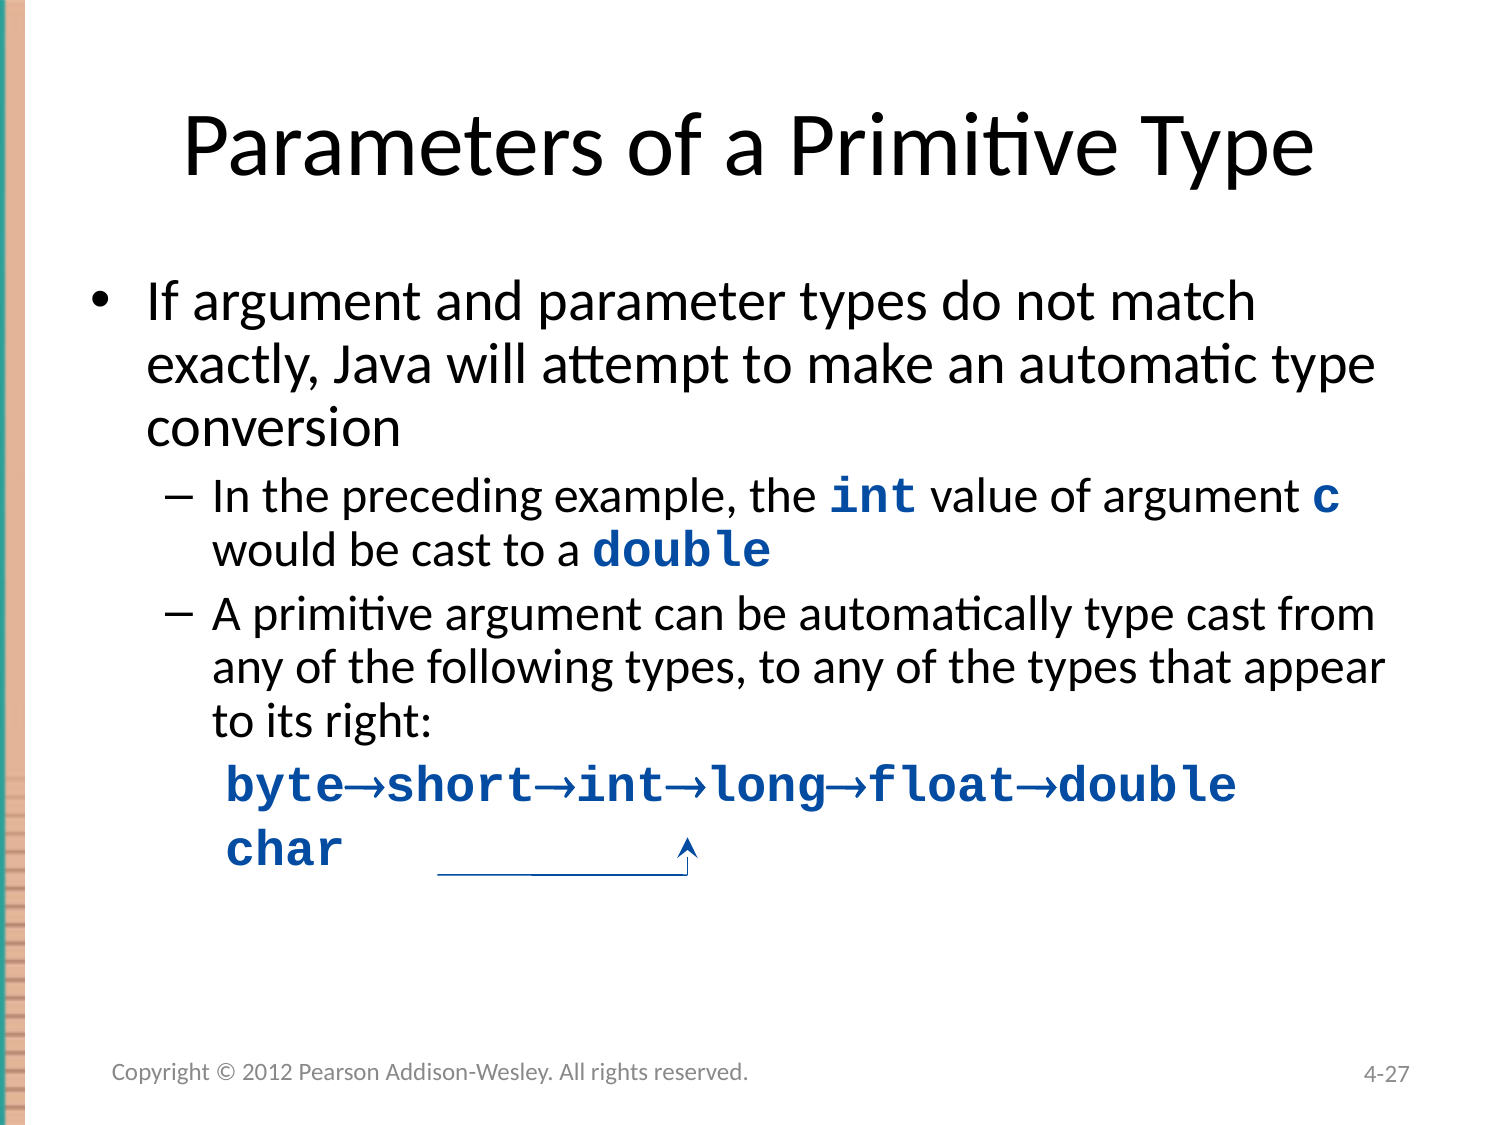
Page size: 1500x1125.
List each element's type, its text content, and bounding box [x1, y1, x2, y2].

picture [0, 0, 25, 1125]
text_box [437, 837, 688, 876]
list If argument and parameter types do not match exactly, Java will attempt to make an automatic type conversion In the preceding example, the int value of argument c would be cast to a double A primitive argument can be automatically type cast from any of the following types, to any of the types that appear to its right: byteshortintlongfloatdouble char [74, 262, 1426, 1006]
title Parameters of a Primitive Type [74, 44, 1426, 233]
footer Copyright © 2012 Pearson Addison-Wesley. All rights reserved. [75, 1040, 788, 1100]
slide_number 4-27 [1074, 1042, 1425, 1103]
